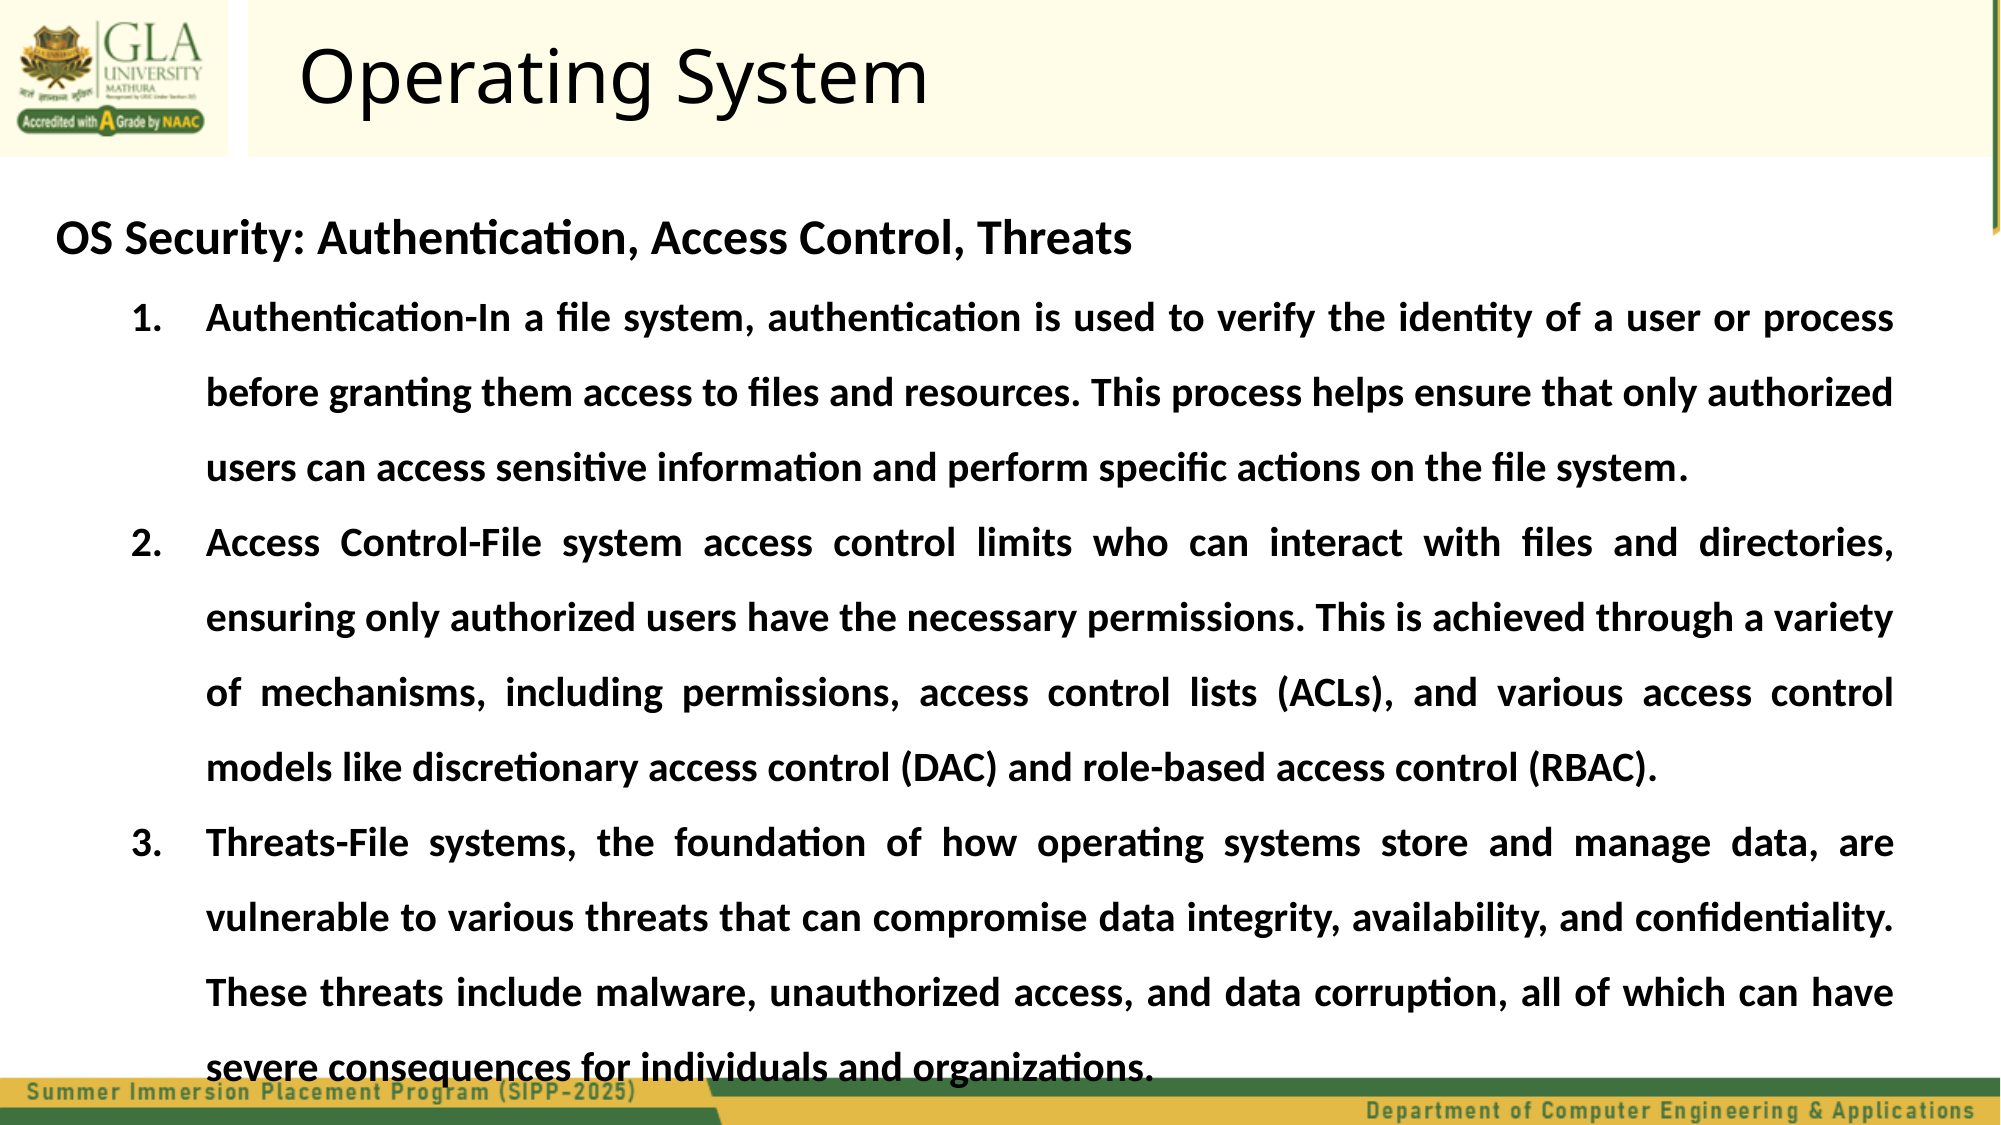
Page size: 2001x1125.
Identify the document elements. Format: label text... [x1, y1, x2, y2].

text_box OS Security: Authentication, Access Control, Threats Authentication-In a file system, authentication is used to verify the identity of a user or process before granting them access to files and resources. This process helps ensure that only authorized users can access sensitive information and perform specific actions on the file system. Access Control-File system access control limits who can interact with files and directories, ensuring only authorized users have the necessary permissions. This is achieved through a variety of mechanisms, including permissions, access control lists (ACLs), and various access control models like discretionary access control (DAC) and role-based access control (RBAC). Threats-File systems, the foundation of how operating systems store and manage data, are vulnerable to various threats that can compromise data integrity, availability, and confidentiality. These threats include malware, unauthorized access, and data corruption, all of which can have severe consequences for individuals and organizations. [41, 167, 1911, 1097]
picture [0, 0, 2001, 1125]
text_box Operating System [284, 21, 1959, 127]
